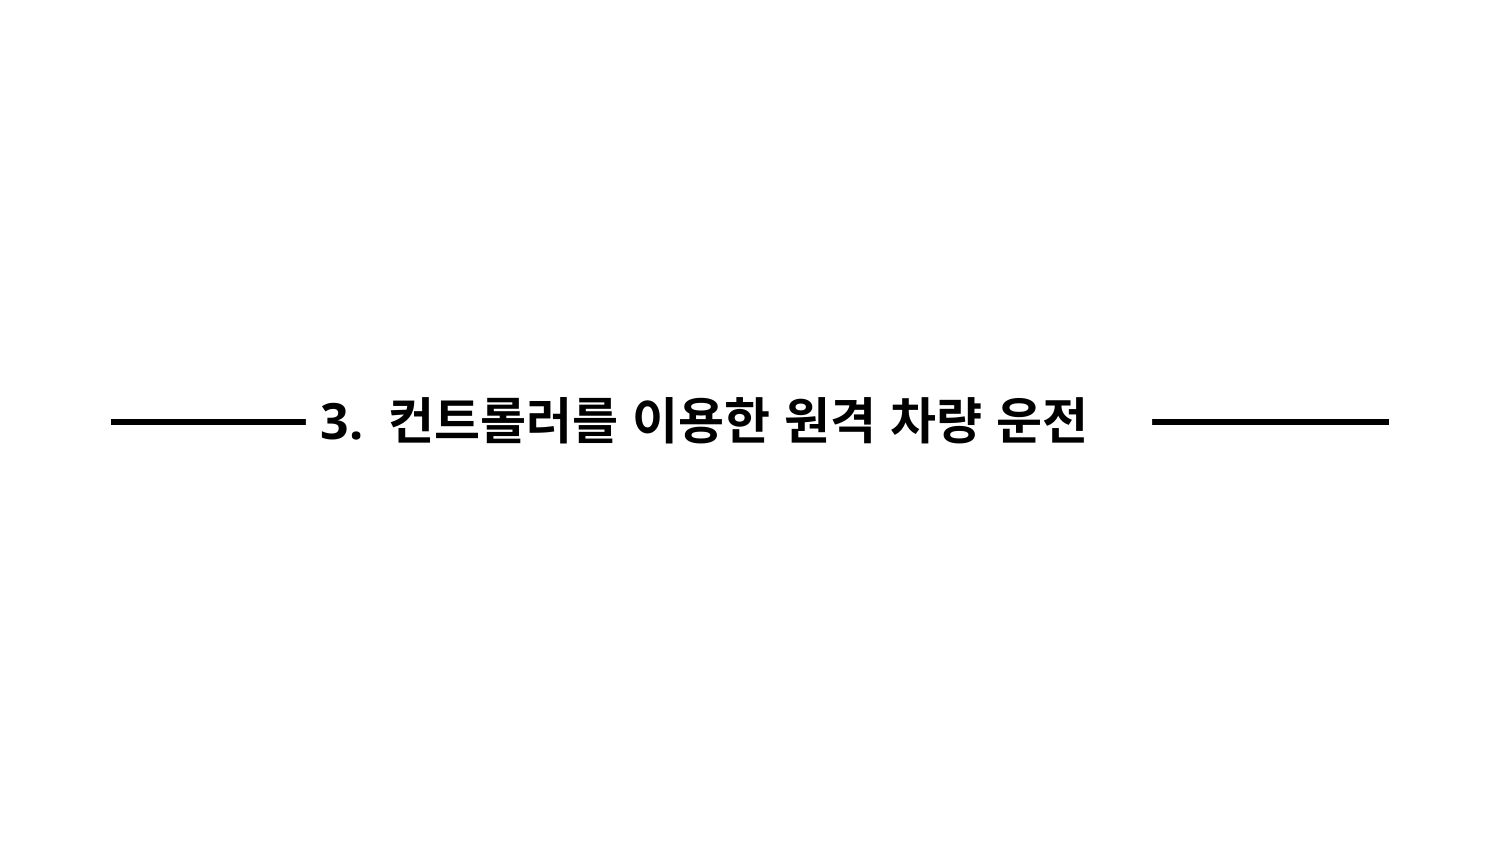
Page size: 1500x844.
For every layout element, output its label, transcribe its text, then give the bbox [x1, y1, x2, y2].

text_box 3. 컨트롤러를 이용한 원격 차량 운전 [305, 382, 1153, 421]
text_box 3. 컨트롤러를 이용한 원격 차량 운전 [305, 422, 1153, 458]
